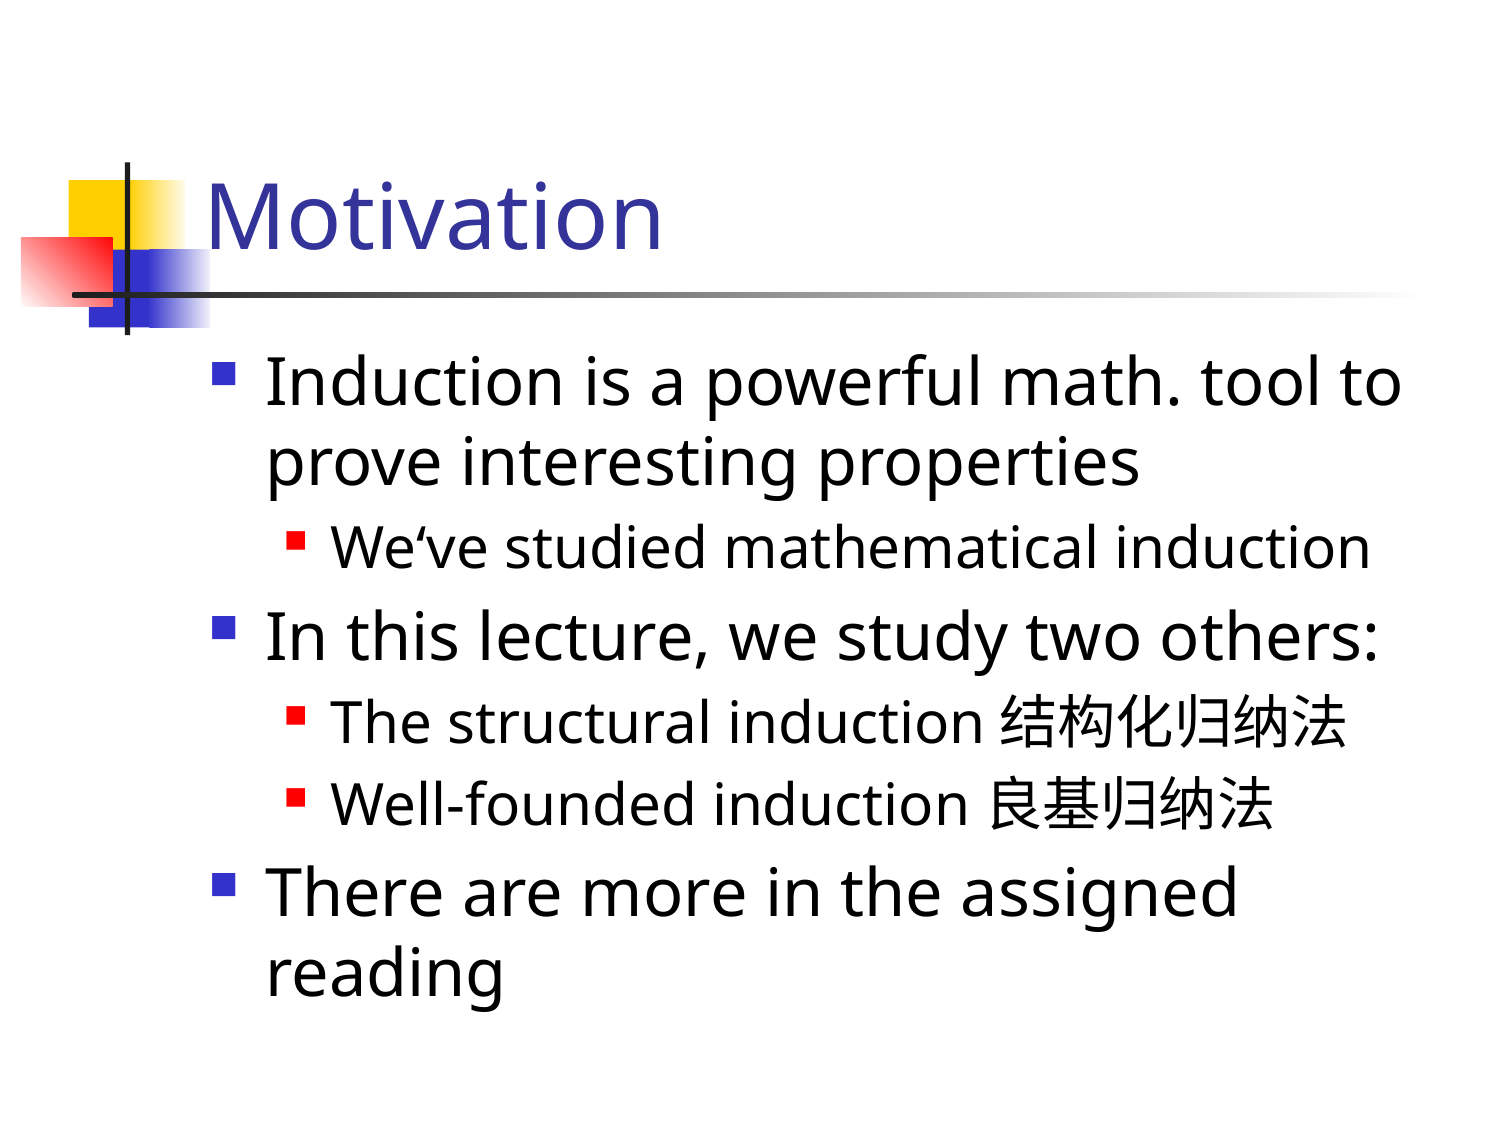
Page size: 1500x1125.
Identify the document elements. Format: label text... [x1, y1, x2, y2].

list Induction is a powerful math. tool to prove interesting properties We‘ve studied mathematical induction In this lecture, we study two others: The structural induction结构化归纳法 Well-founded induction良基归纳法 There are more in the assigned reading [193, 331, 1469, 1006]
title Motivation [188, 35, 1468, 275]
